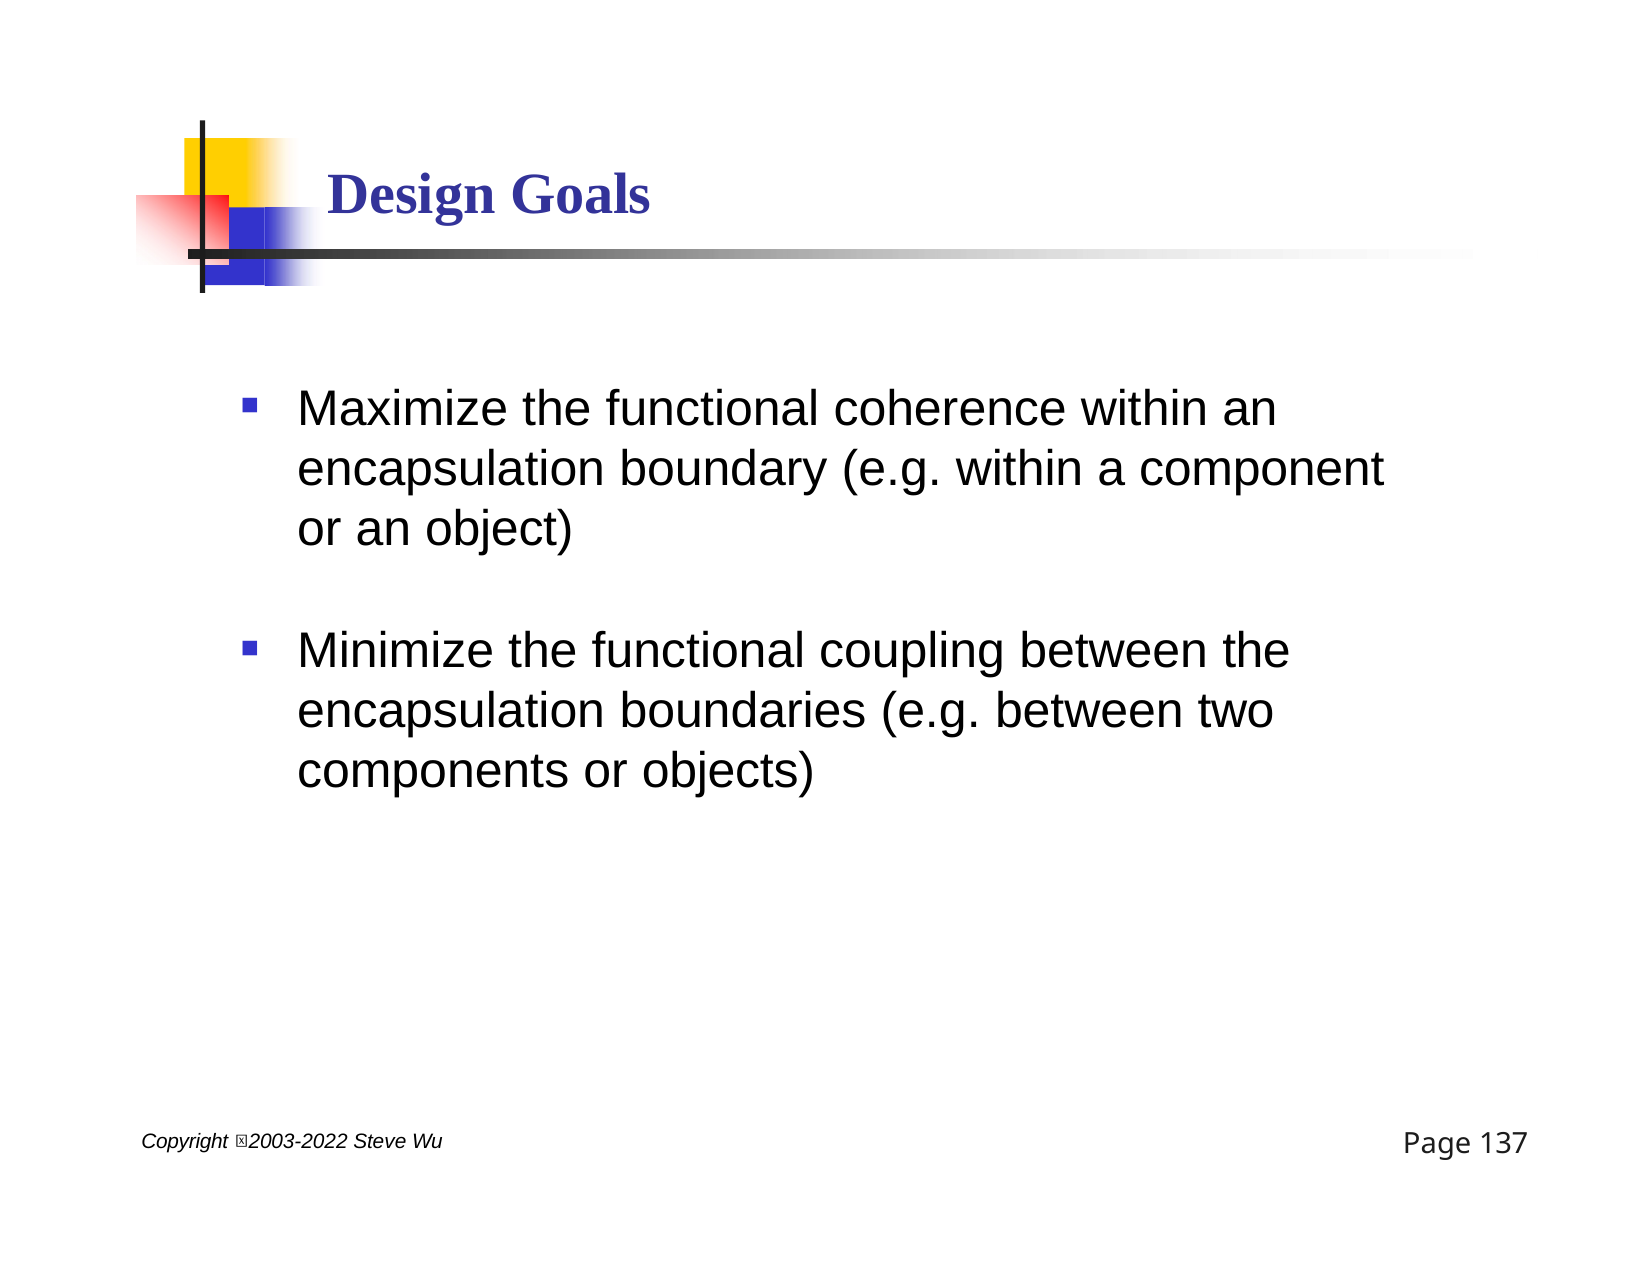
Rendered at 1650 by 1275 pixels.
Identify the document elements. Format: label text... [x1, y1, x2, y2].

slide_number Page 137 [1400, 1122, 1531, 1275]
footer Copyright 2003-2022 Steve Wu [139, 1126, 461, 1275]
picture [206, 138, 276, 286]
title Design Goals [276, 110, 1548, 368]
picture [136, 195, 199, 286]
text_box Maximize the functional coherence within an encapsulation boundary (e.g. within a component or an object) Minimize the functional coupling between the encapsulation boundaries (e.g. between two components or objects) [238, 372, 1390, 798]
